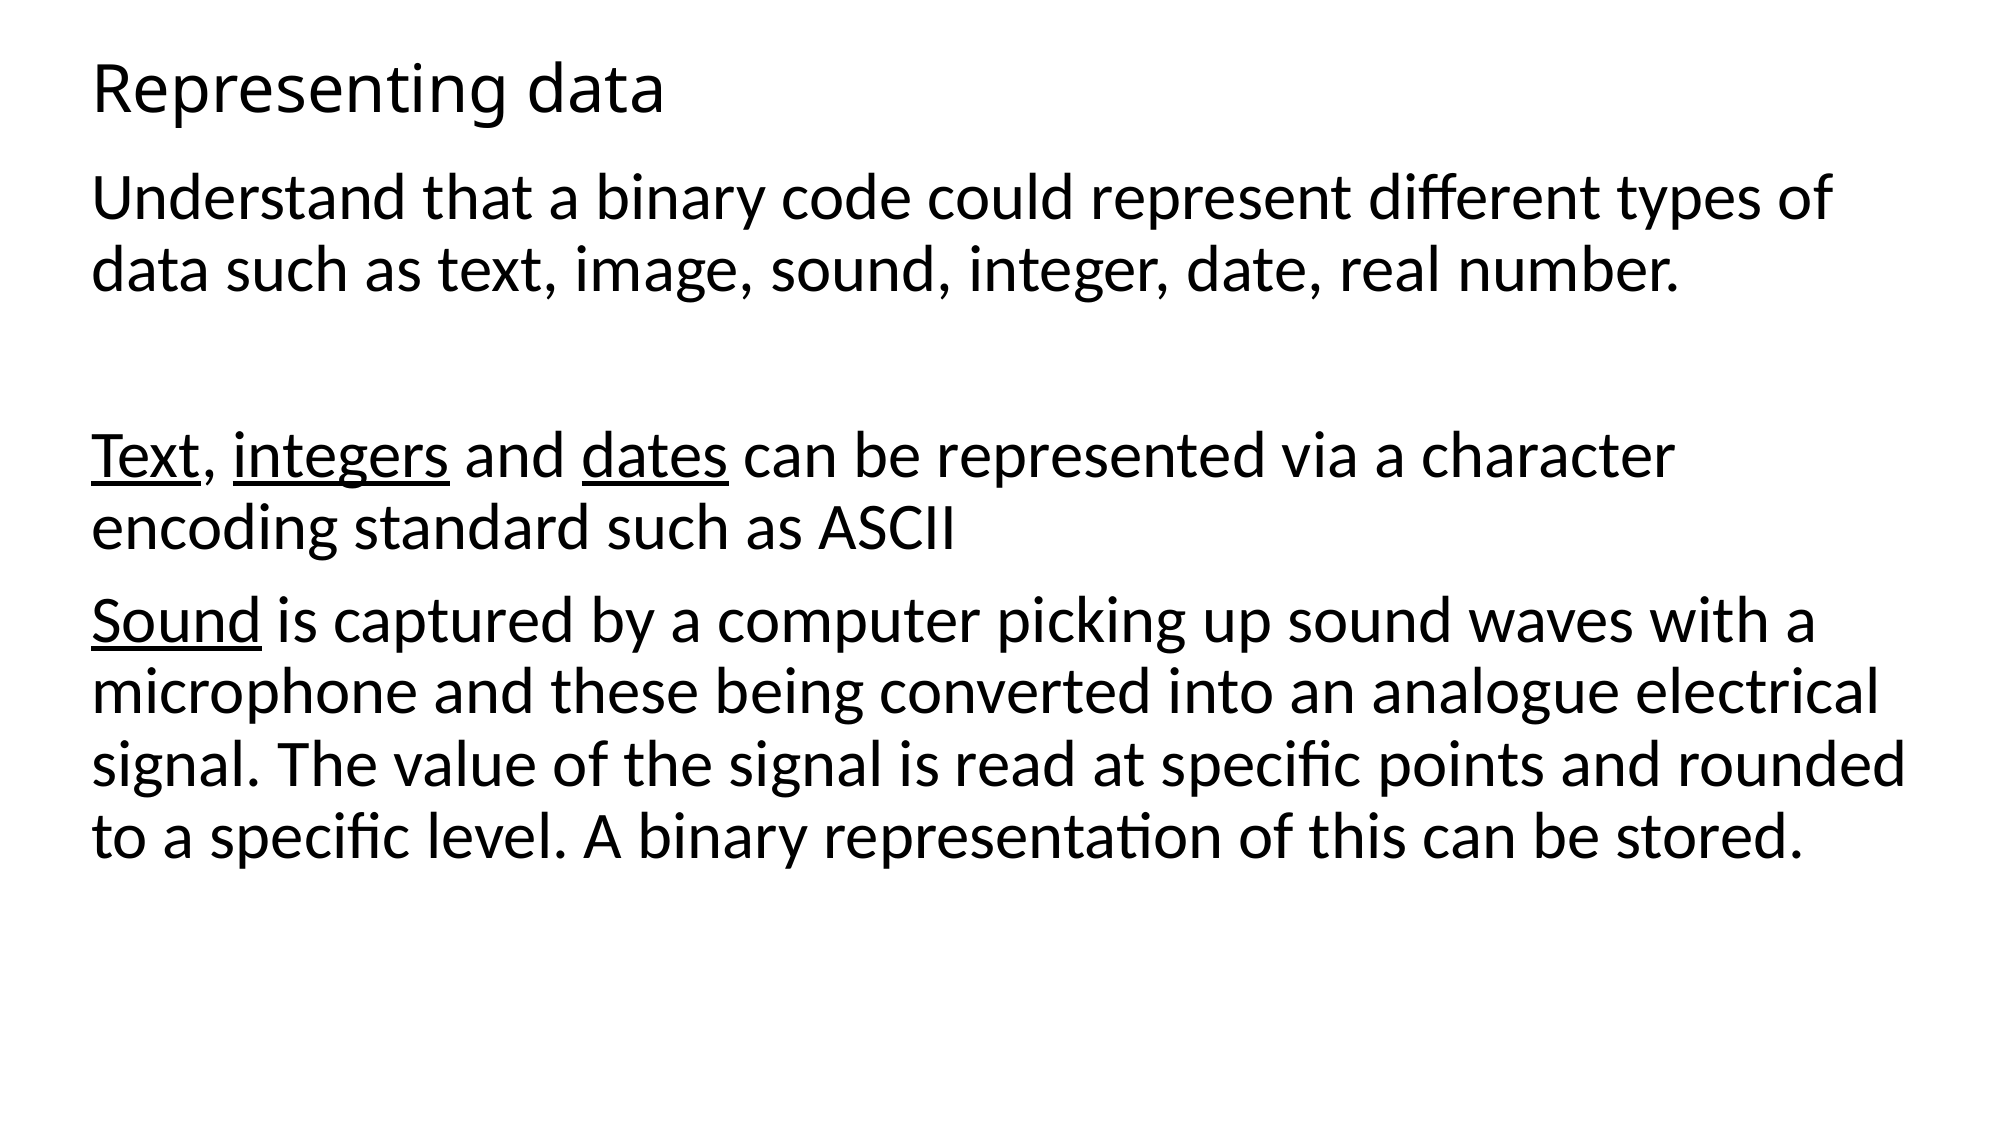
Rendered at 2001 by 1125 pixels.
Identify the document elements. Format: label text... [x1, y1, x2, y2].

title Representing data [75, 46, 1576, 135]
subtitle Understand that a binary code could represent different types of data such as text, image, sound, integer, date, real number. Text, integers and dates can be represented via a character encoding standard such as ASCII Sound is captured by a computer picking up sound waves with a microphone and these being converted into an analogue electrical signal. The value of the signal is read at specific points and rounded to a specific level. A binary representation of this can be stored. [75, 154, 1929, 1085]
